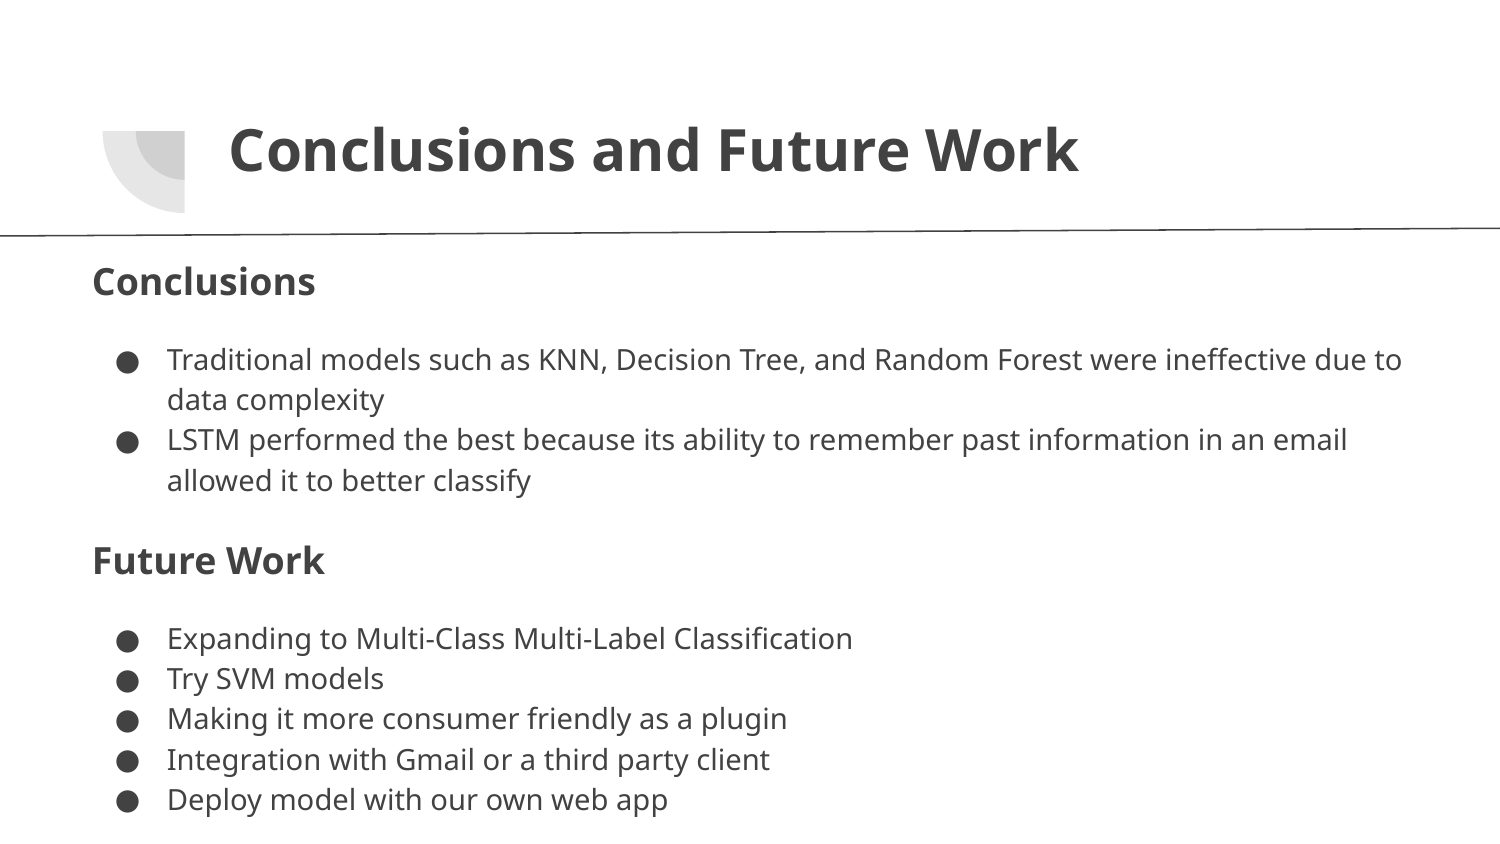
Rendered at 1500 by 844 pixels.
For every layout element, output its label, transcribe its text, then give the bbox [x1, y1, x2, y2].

title Conclusions and Future Work [213, 98, 1368, 225]
list Conclusions Traditional models such as KNN, Decision Tree, and Random Forest were ineffective due to data complexity LSTM performed the best because its ability to remember past information in an email allowed it to better classify Future Work Expanding to Multi-Class Multi-Label Classification Try SVM models Making it more consumer friendly as a plugin Integration with Gmail or a third party client Deploy model with our own web app [76, 248, 1424, 792]
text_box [0, 227, 1500, 237]
